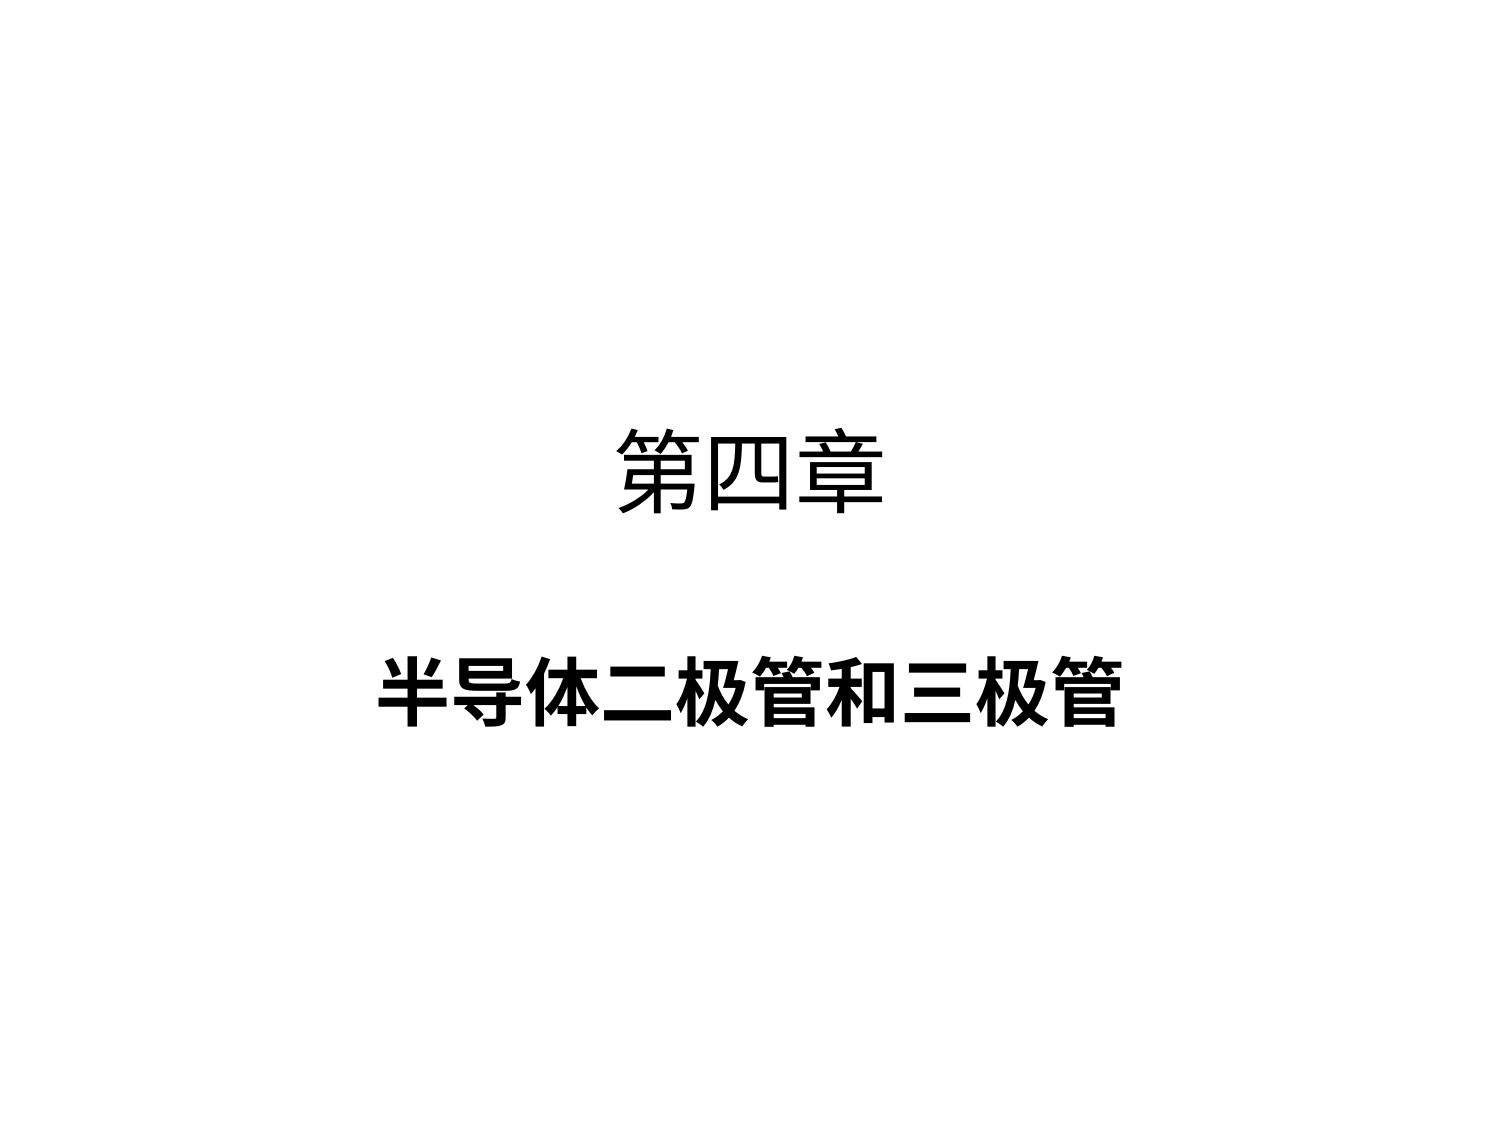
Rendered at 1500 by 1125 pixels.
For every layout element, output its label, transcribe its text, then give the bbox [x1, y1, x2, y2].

title 第四章 [112, 349, 1388, 591]
subtitle 半导体二极管和三极管 [225, 637, 1275, 925]
